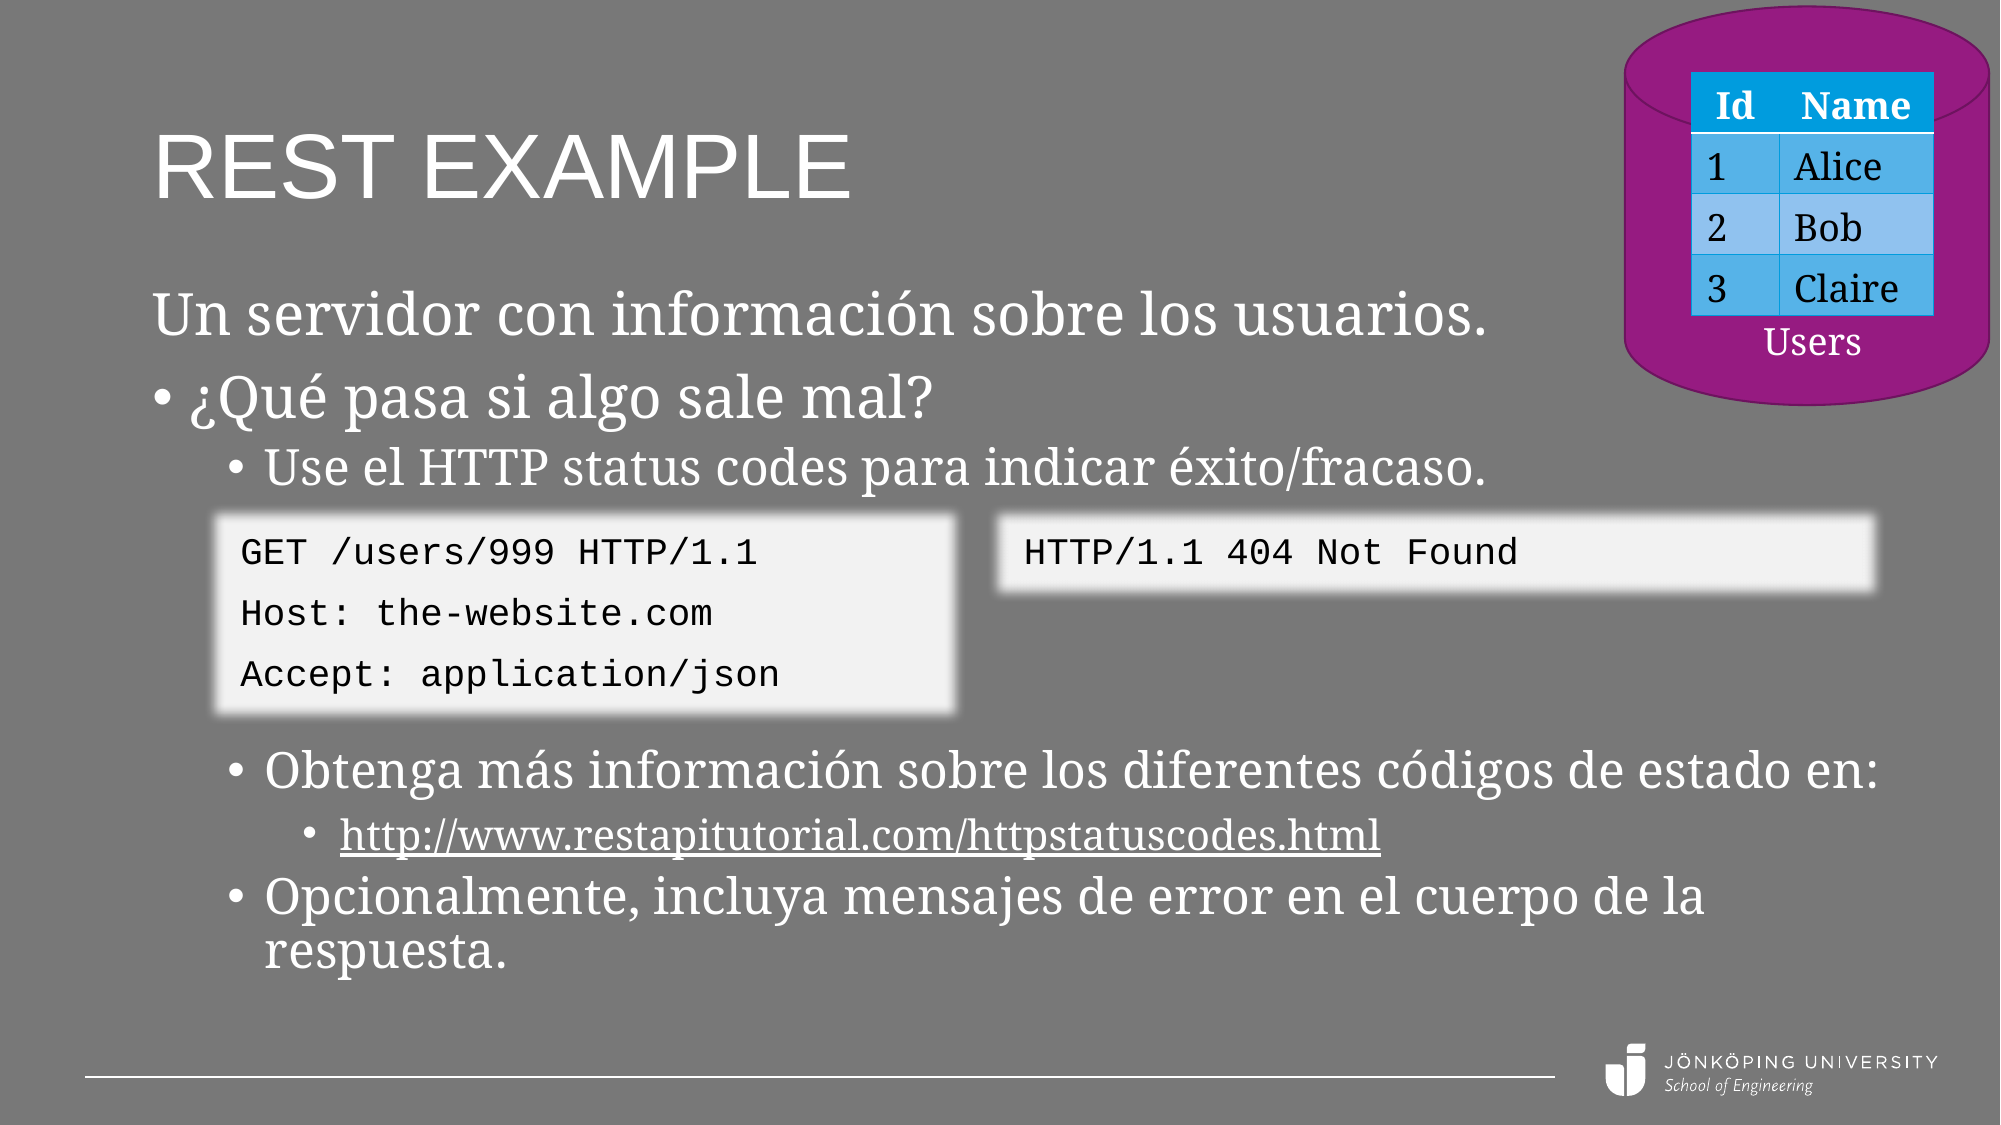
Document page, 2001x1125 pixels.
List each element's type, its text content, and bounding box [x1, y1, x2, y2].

table_cell 1 [1692, 134, 1779, 193]
table_header Name [1780, 73, 1933, 132]
text_box Users [1722, 310, 1904, 370]
table_cell Claire [1780, 255, 1933, 315]
table_header Id [1692, 73, 1779, 132]
text_box Obtenga más información sobre los diferentes códigos de estado en: http://www.restapitutorial.com/httpstatuscodes.html Opcionalmente, incluya mensajes de error en el cuerpo de la respuesta. [137, 737, 1924, 987]
title REST example [137, 59, 1627, 277]
table_cell 2 [1692, 194, 1779, 254]
list Un servidor con información sobre los usuarios. ¿Qué pasa si algo sale mal? Use el HTTP status codes para indicar éxito/fracaso. [137, 277, 1924, 737]
table_cell Bob [1780, 194, 1933, 254]
table_cell Alice [1780, 134, 1933, 193]
text_box GET /users/999 HTTP/1.1 Host: the-website.com Accept: application/json [225, 524, 944, 703]
text_box [1623, 5, 1991, 407]
table_cell 3 [1692, 255, 1779, 315]
text_box HTTP/1.1 404 Not Found [1008, 524, 1863, 580]
